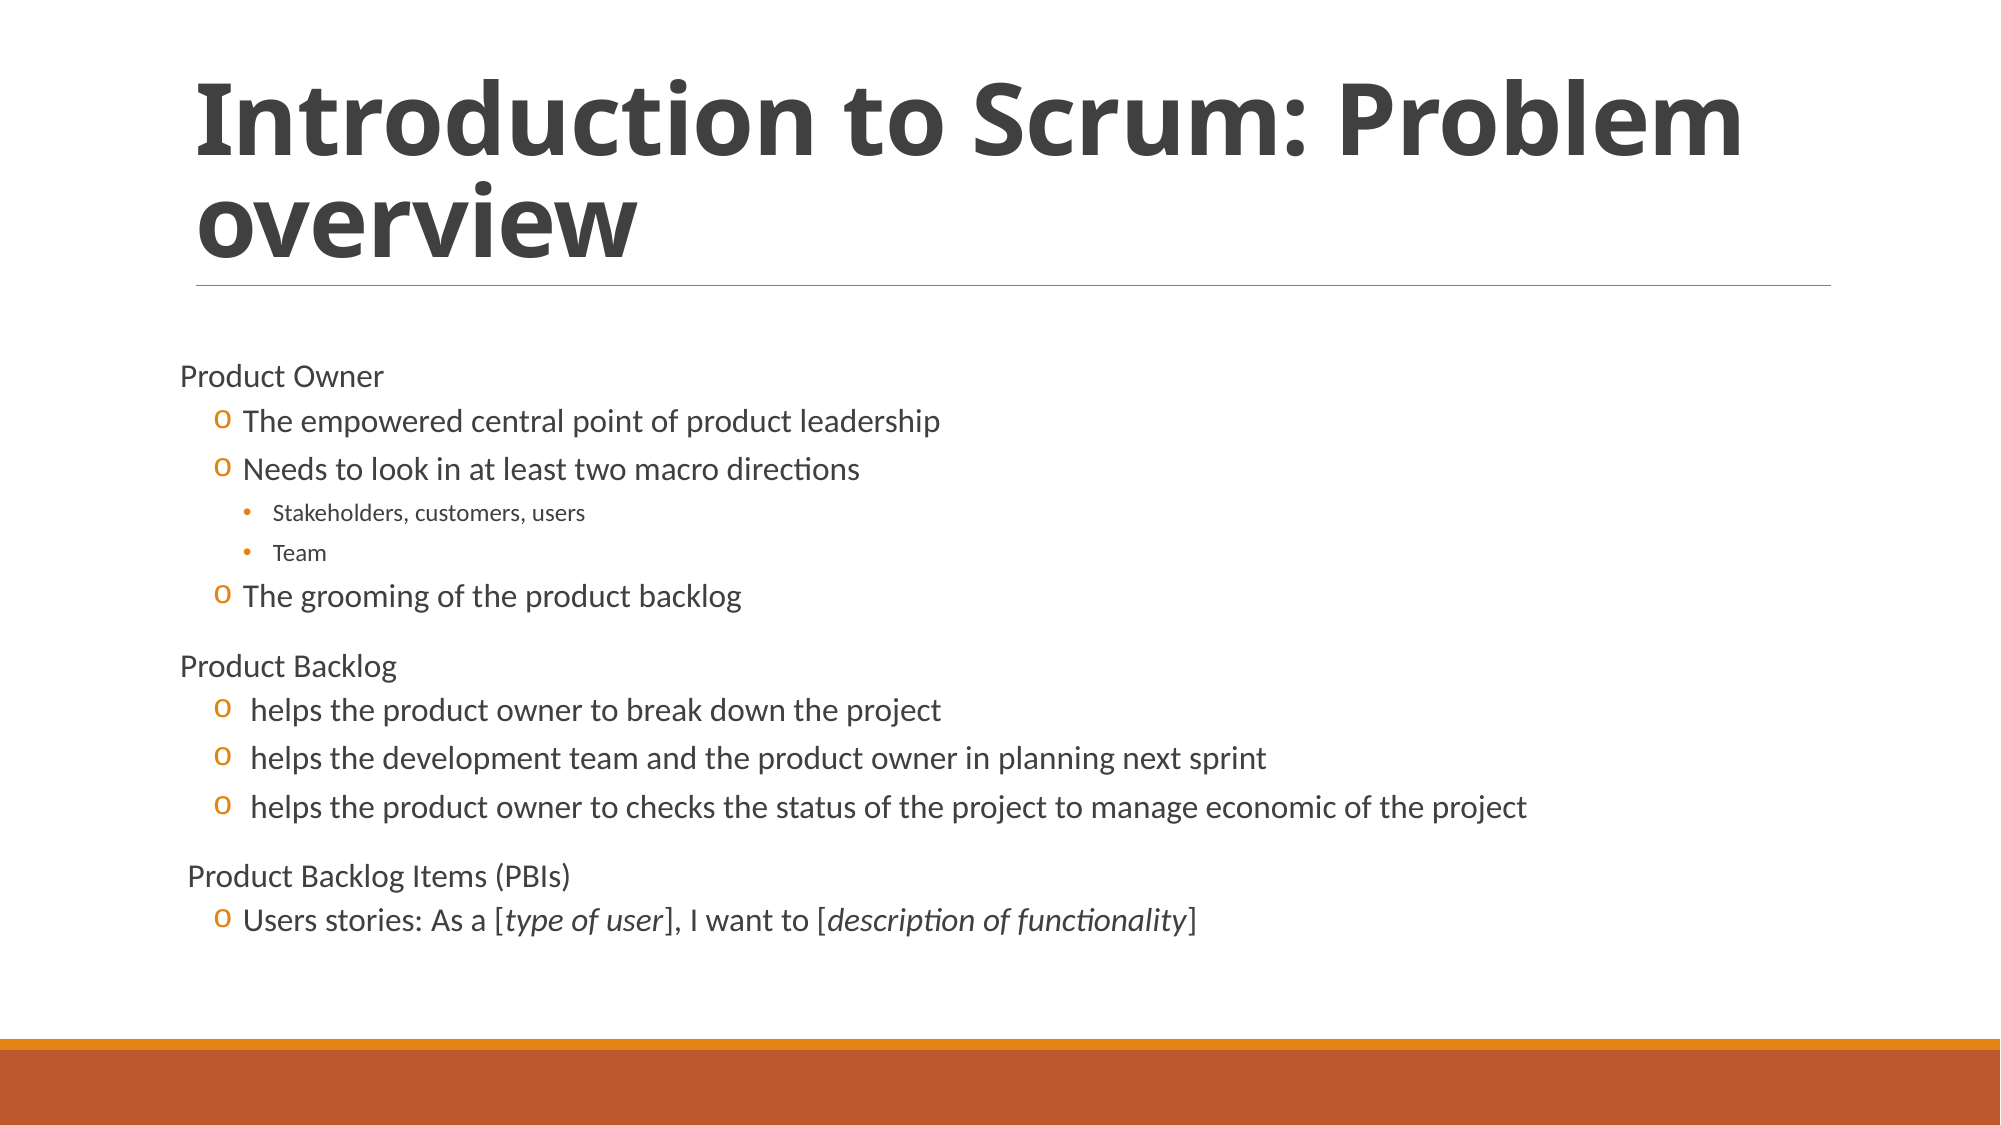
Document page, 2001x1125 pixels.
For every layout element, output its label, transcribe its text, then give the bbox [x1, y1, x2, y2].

list Product Owner The empowered central point of product leadership Needs to look in at least two macro directions Stakeholders, customers, users Team The grooming of the product backlog Product Backlog helps the product owner to break down the project helps the development team and the product owner in planning next sprint helps the product owner to checks the status of the project to manage economic of the project Product Backlog Items (PBIs) Users stories: As a [type of user], I want to [description of functionality] [180, 302, 1830, 963]
title Introduction to Scrum: Problem overview [180, 47, 1830, 285]
